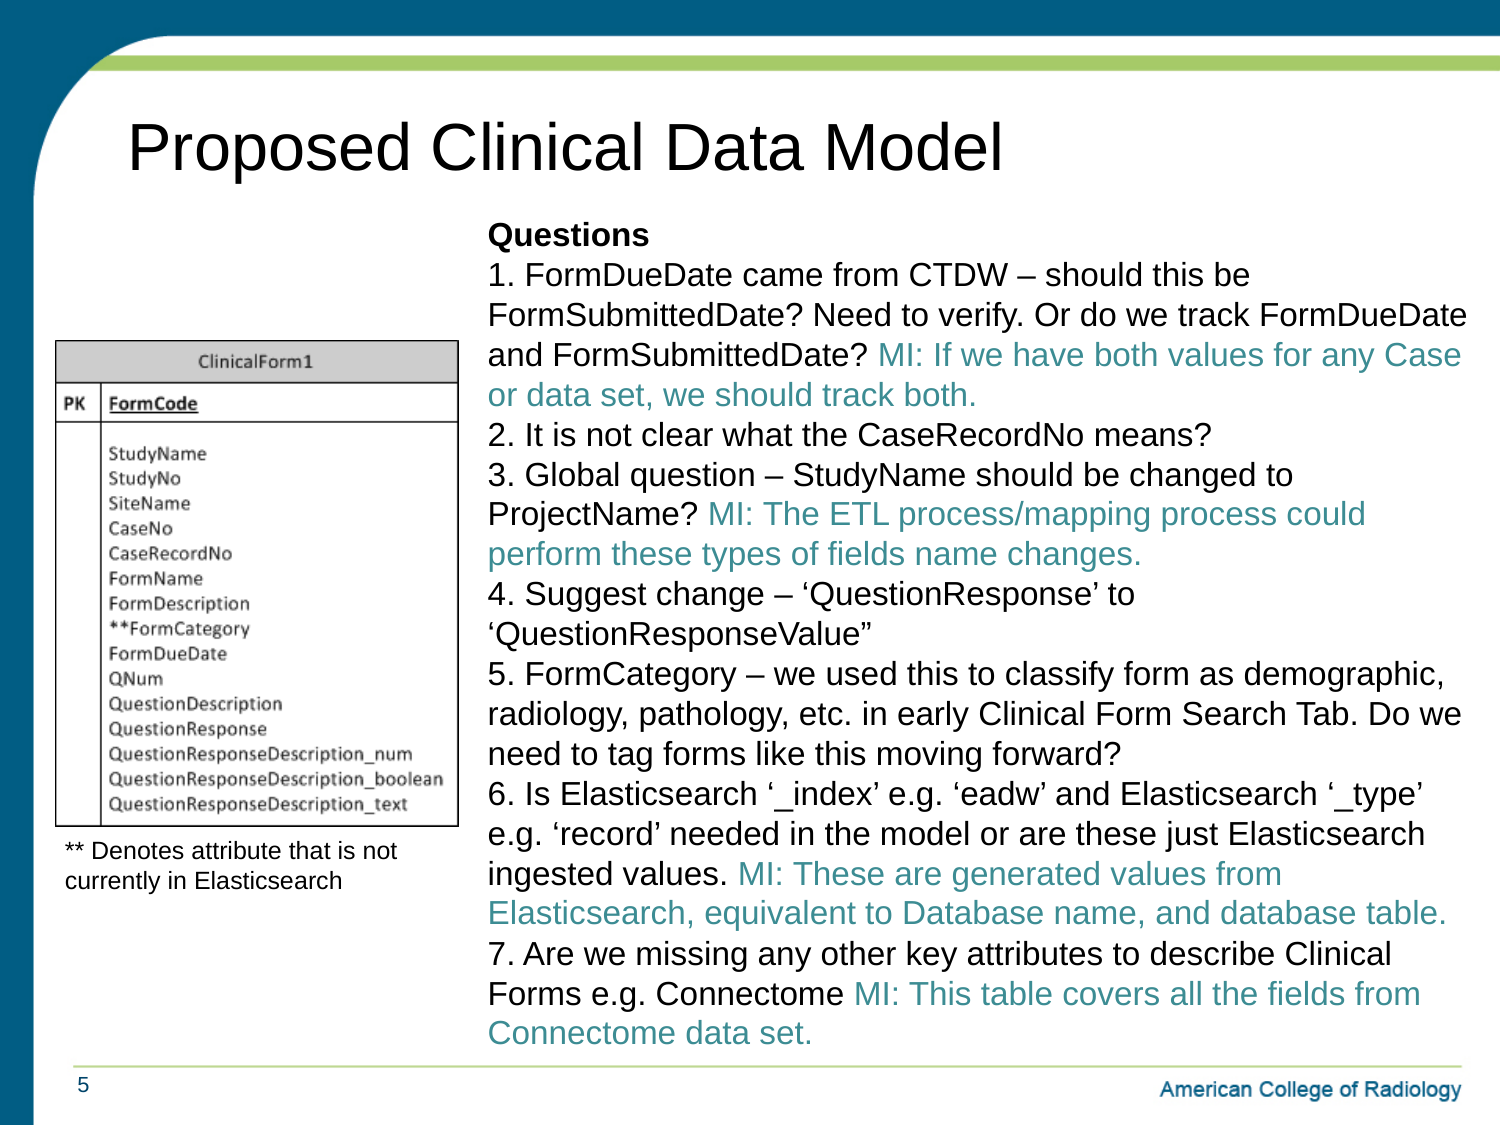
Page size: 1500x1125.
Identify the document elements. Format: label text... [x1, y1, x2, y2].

text_box Questions 1. FormDueDate came from CTDW – should this be FormSubmittedDate? Need to verify. Or do we track FormDueDate and FormSubmittedDate? MI: If we have both values for any Case or data set, we should track both. 2. It is not clear what the CaseRecordNo means? 3. Global question – StudyName should be changed to ProjectName? MI: The ETL process/mapping process could perform these types of fields name changes. 4. Suggest change – ‘QuestionResponse’ to ‘QuestionResponseValue” 5. FormCategory – we used this to classify form as demographic, radiology, pathology, etc. in early Clinical Form Search Tab. Do we need to tag forms like this moving forward? 6. Is Elasticsearch ‘_index’ e.g. ‘eadw’ and Elasticsearch ‘_type’ e.g. ‘record’ needed in the model or are these just Elasticsearch ingested values. MI: These are generated values from Elasticsearch, equivalent to Database name, and database table. 7. Are we missing any other key attributes to describe Clinical Forms e.g. Connectome MI: This table covers all the fields from Connectome data set. [472, 205, 1488, 1099]
title Proposed Clinical Data Model [112, 50, 1463, 238]
text_box ** Denotes attribute that is not currently in Elasticsearch [49, 827, 472, 903]
footer 5 [62, 1062, 213, 1125]
picture [34, 36, 1500, 1125]
